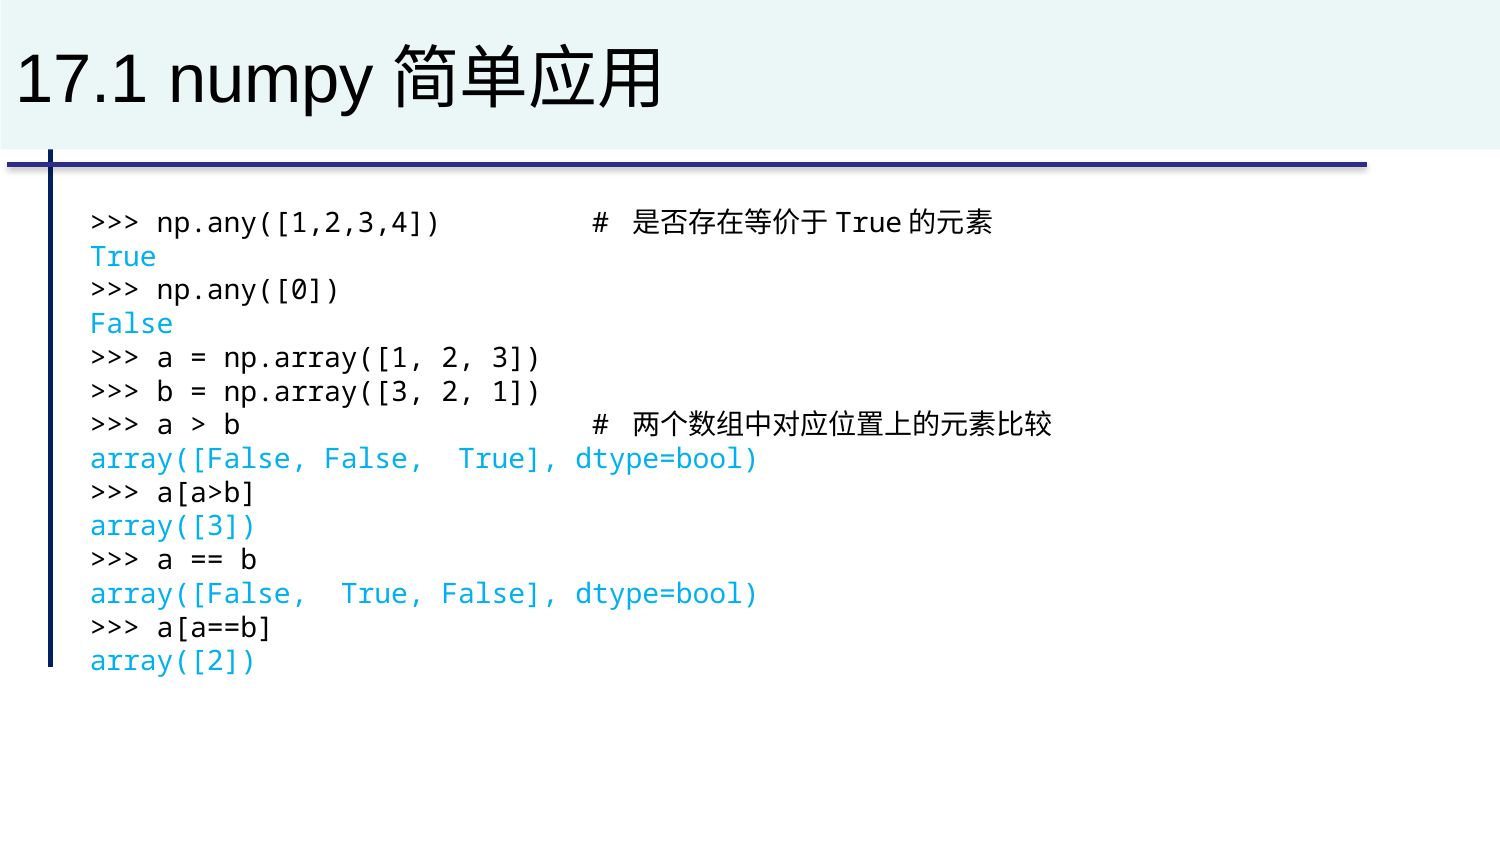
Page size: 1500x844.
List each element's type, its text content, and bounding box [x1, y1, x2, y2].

title 17.1 numpy简单应用 [0, 0, 1500, 150]
list >>> np.any([1,2,3,4]) # 是否存在等价于True的元素 True >>> np.any([0]) False >>> a = np.array([1, 2, 3]) >>> b = np.array([3, 2, 1]) >>> a > b # 两个数组中对应位置上的元素比较 array([False, False, True], dtype=bool) >>> a[a>b] array([3]) >>> a == b array([False, True, False], dtype=bool) >>> a[a==b] array([2]) [74, 196, 1426, 755]
